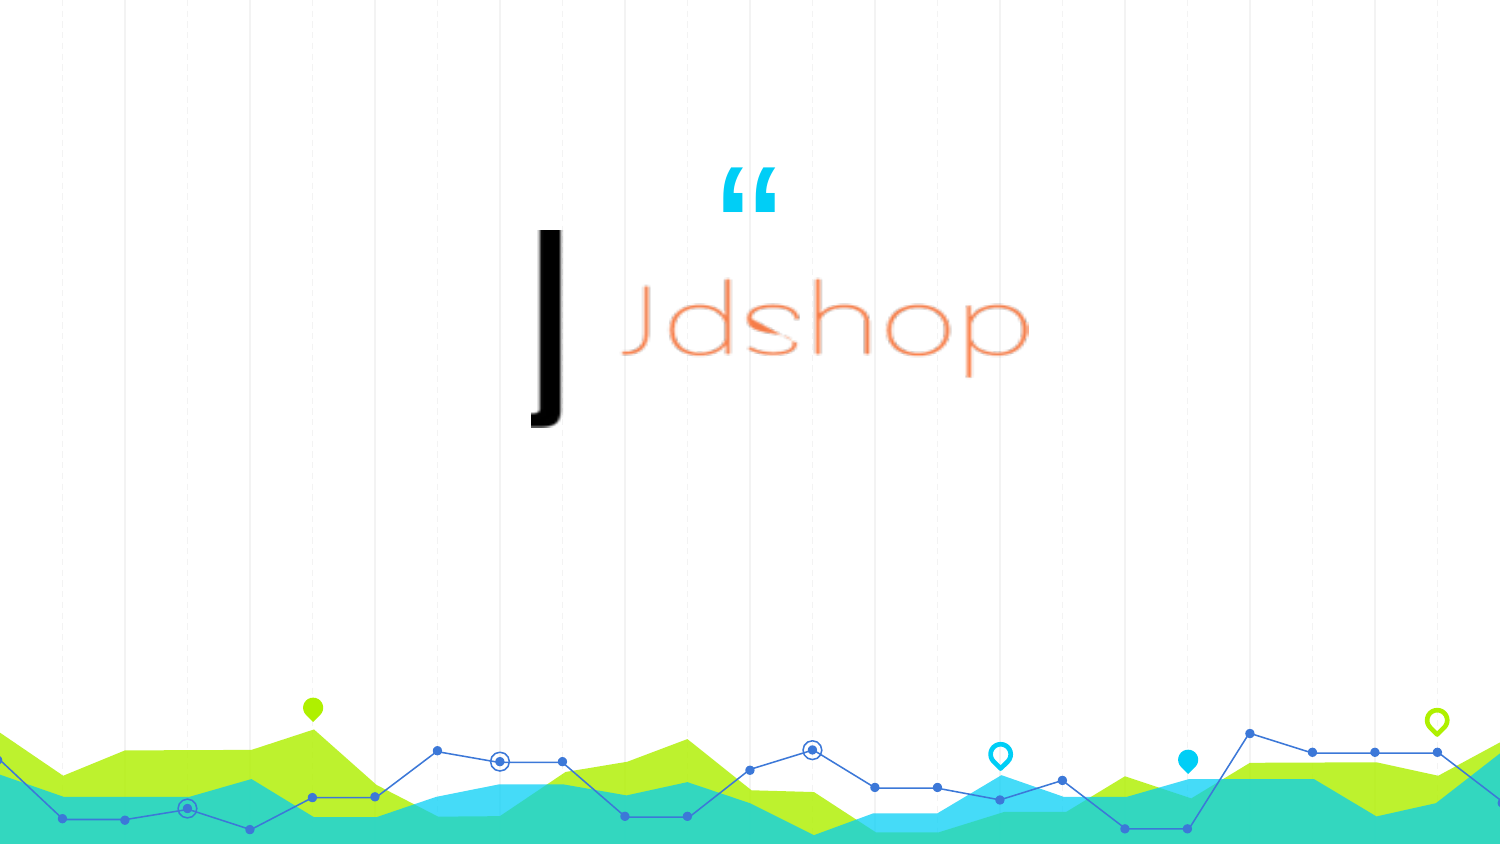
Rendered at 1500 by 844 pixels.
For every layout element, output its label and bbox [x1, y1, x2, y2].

picture [530, 230, 1029, 429]
